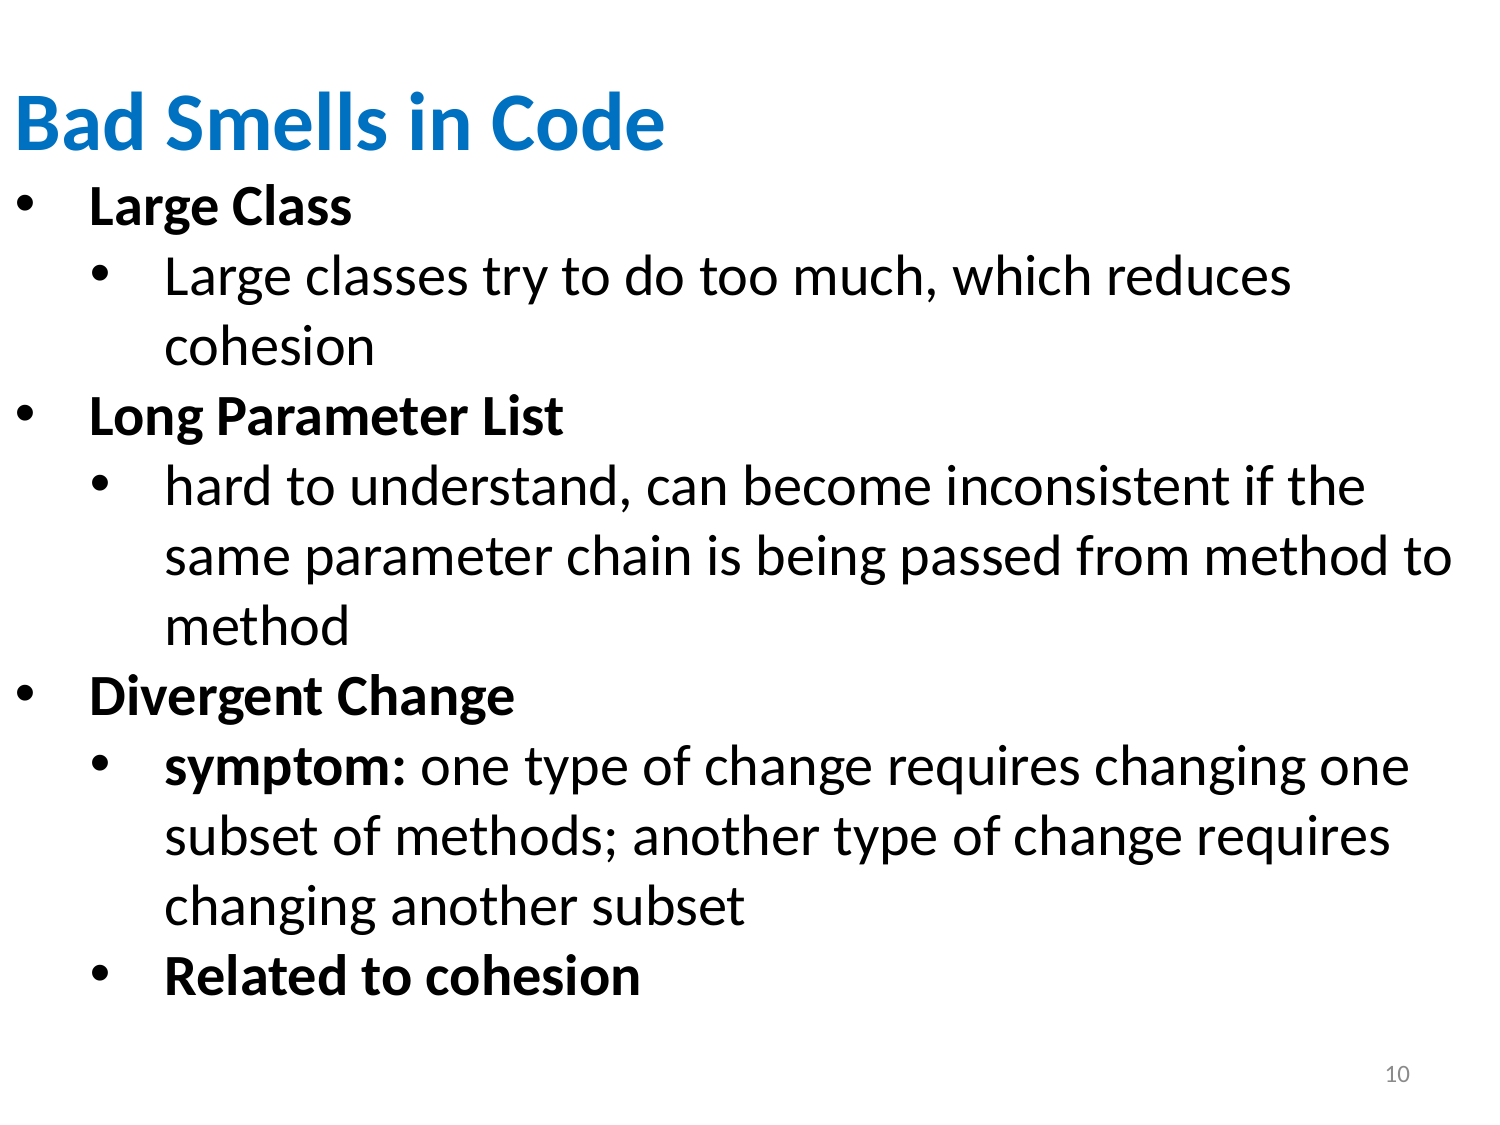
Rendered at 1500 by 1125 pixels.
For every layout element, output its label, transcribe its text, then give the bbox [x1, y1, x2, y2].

slide_number 10 [1074, 1042, 1425, 1103]
text_box Bad Smells in Code Large Class Large classes try to do too much, which reduces cohesion Long Parameter List hard to understand, can become inconsistent if the same parameter chain is being passed from method to method Divergent Change symptom: one type of change requires changing one subset of methods; another type of change requires changing another subset Related to cohesion [0, 60, 1500, 1015]
